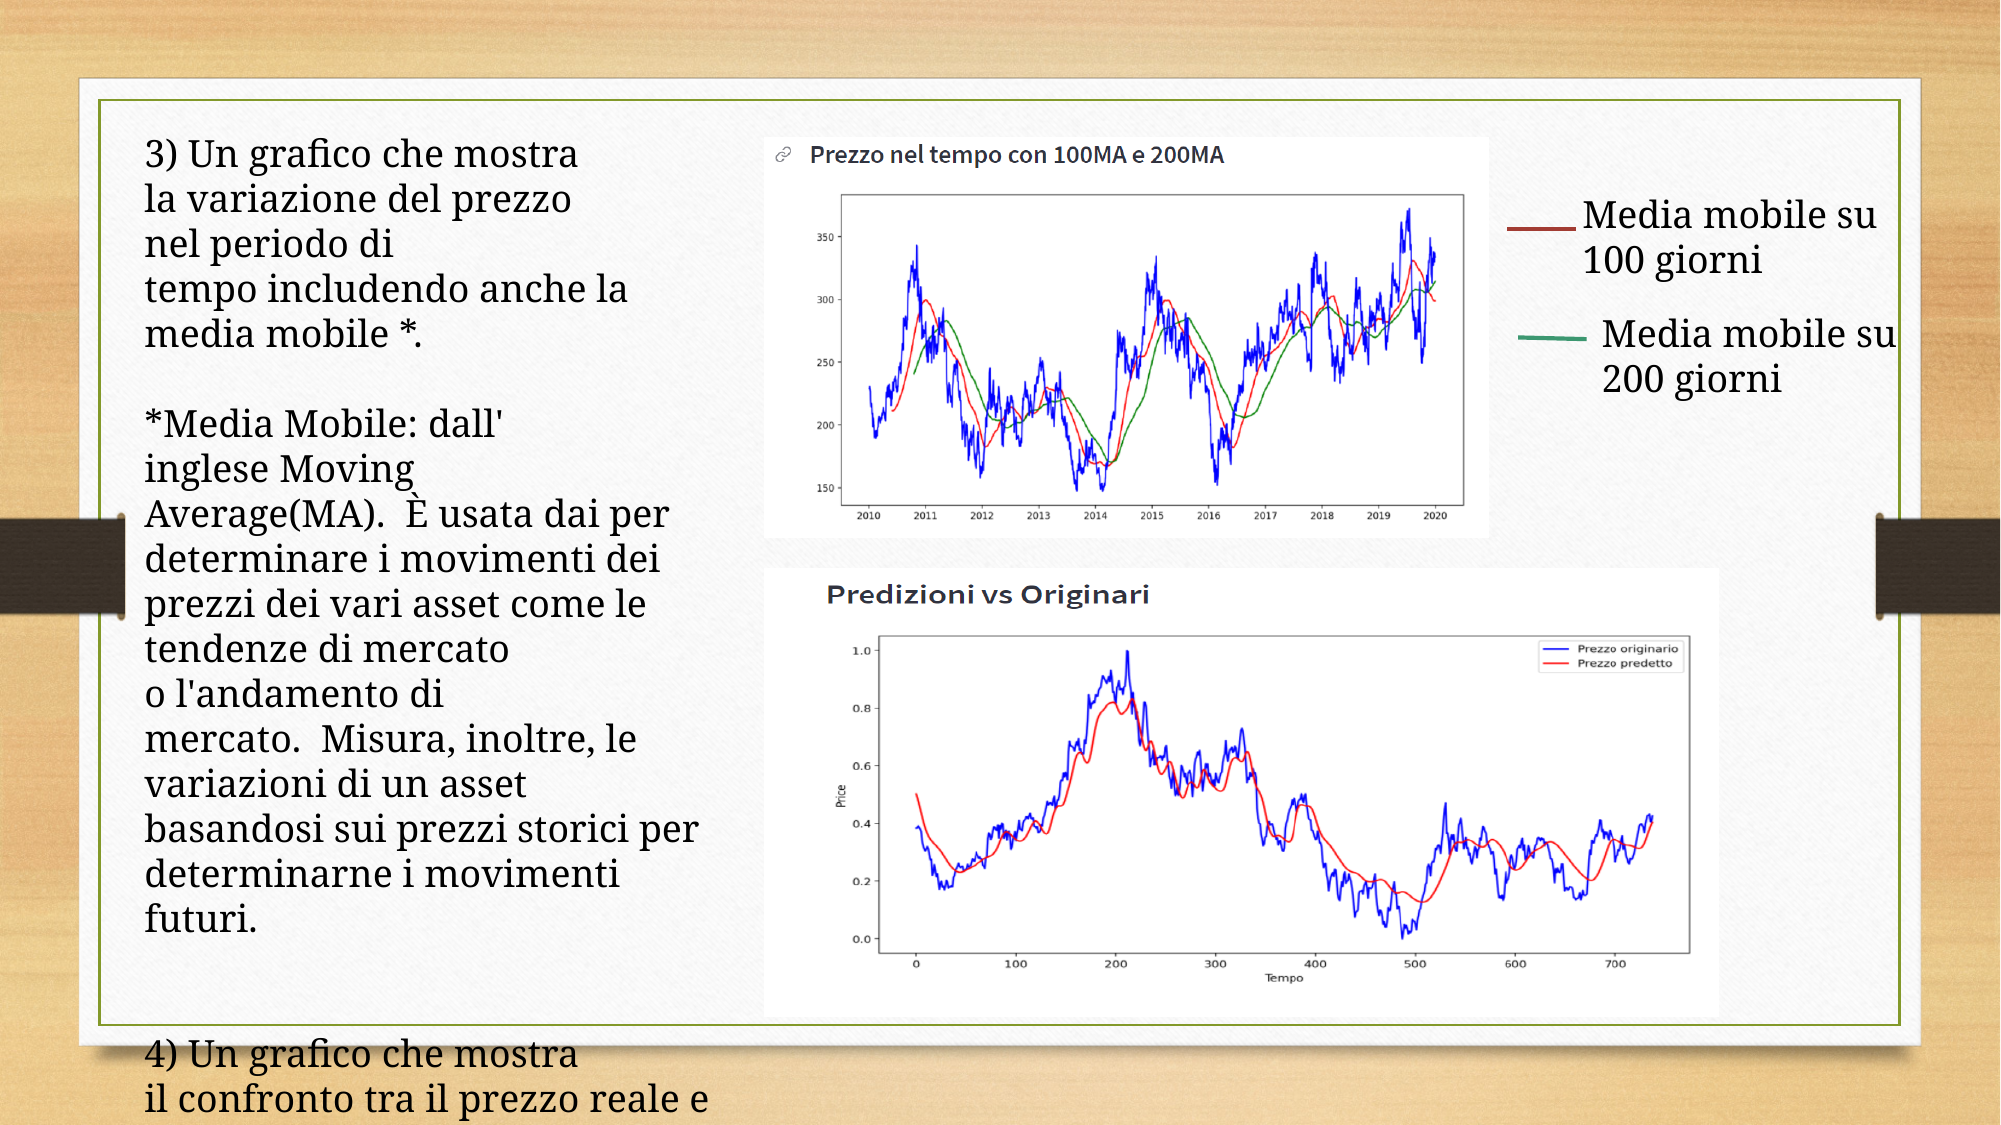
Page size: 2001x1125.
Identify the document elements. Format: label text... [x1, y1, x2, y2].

text_box Media mobile su 100 giorni [1567, 183, 1930, 289]
picture [0, 0, 2001, 1125]
text_box 3) Un grafico che mostra la variazione del prezzo nel periodo di tempo includendo anche la media mobile *. *Media Mobile: dall' inglese Moving Average(MA). È usata dai per determinare i movimenti dei prezzi dei vari asset come le tendenze di mercato o l'andamento di mercato. Misura, inoltre, le variazioni di un asset basandosi sui prezzi storici per determinarne i movimenti futuri. 4) Un grafico che mostra il confronto tra il prezzo reale e il prezzo predetto [129, 122, 729, 1125]
text_box Media mobile su 200 giorni [1586, 302, 1914, 408]
